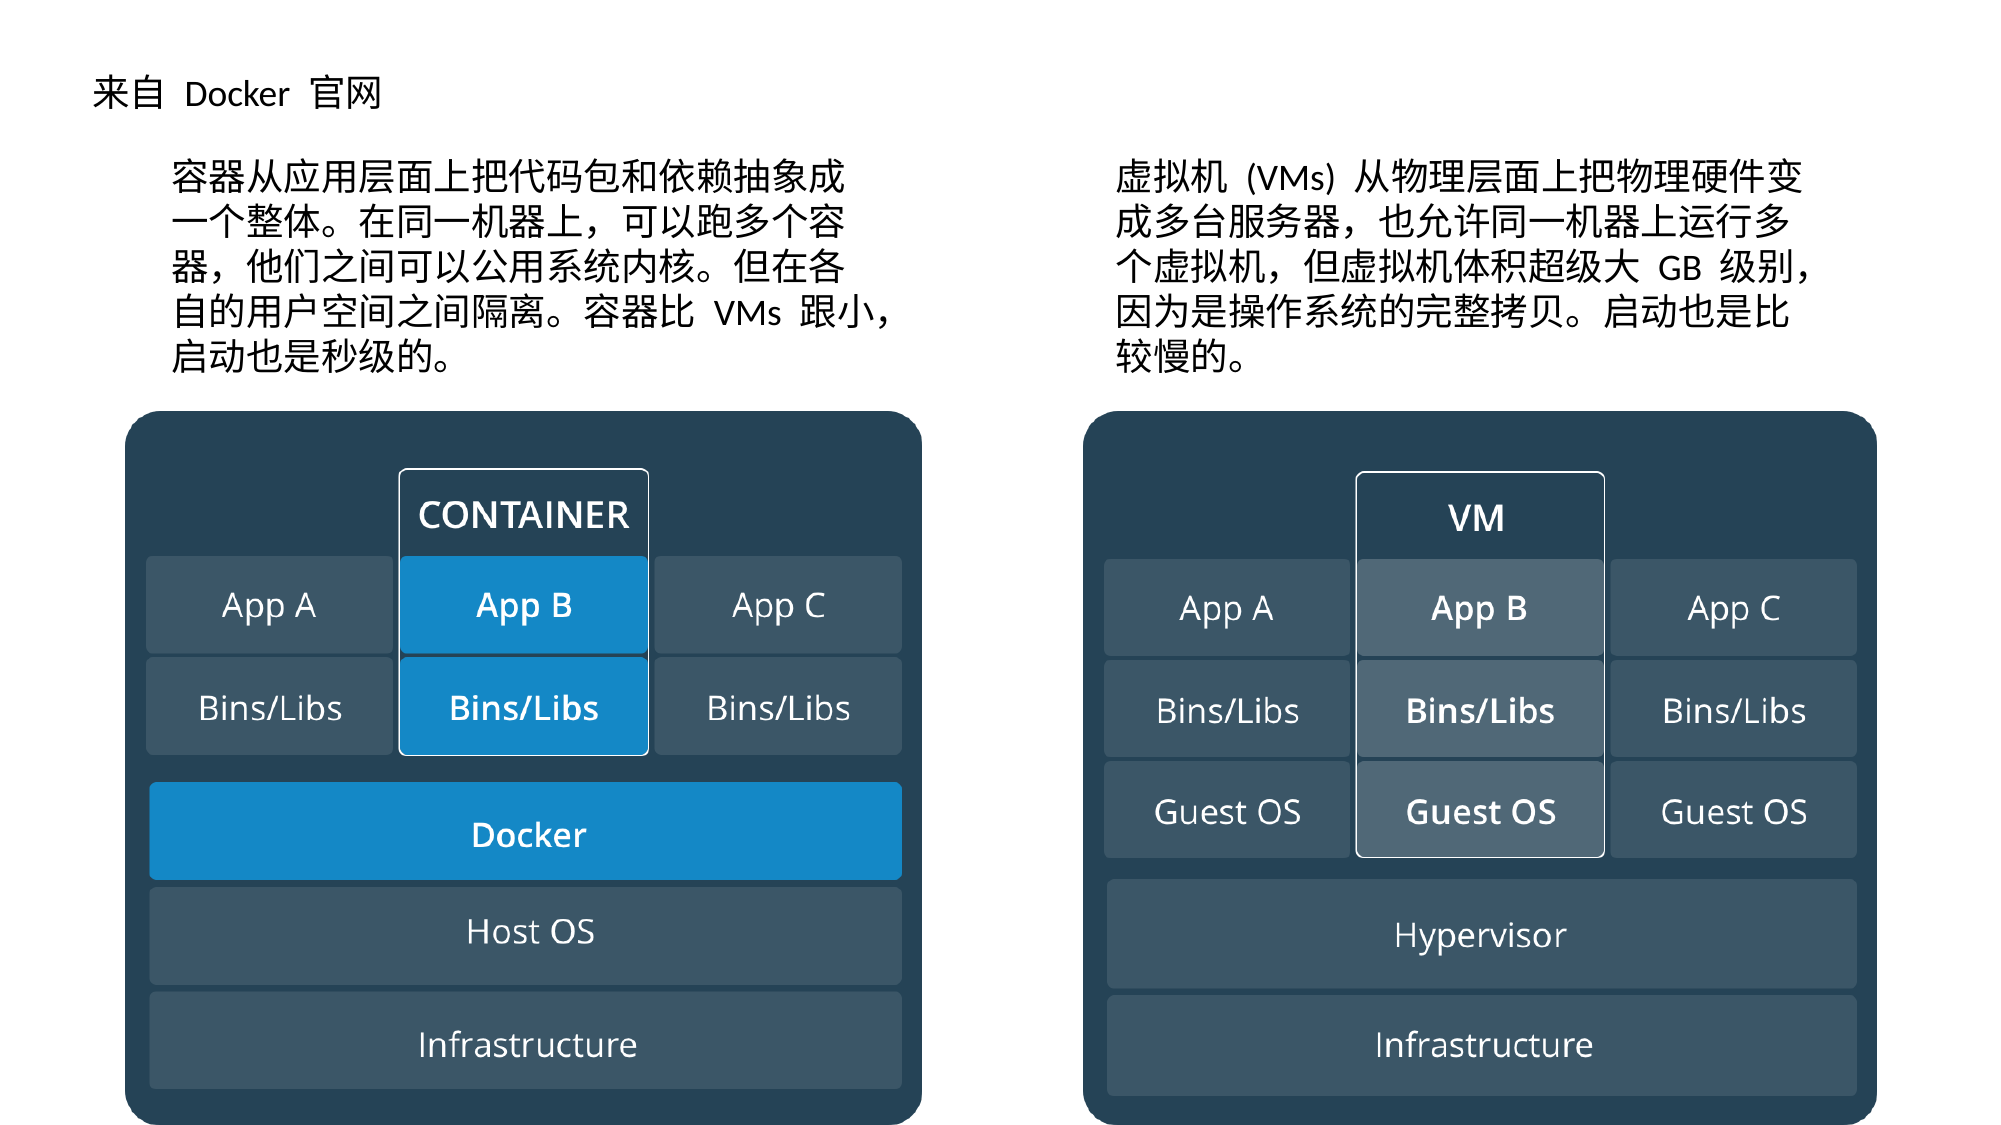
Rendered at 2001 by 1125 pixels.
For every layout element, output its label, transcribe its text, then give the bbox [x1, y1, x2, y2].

text_box 容器从应用层面上把代码包和依赖抽象成 一个整体。在同一机器上，可以跑多个容器，他们之间可以公用系统内核。但在各自的用户空间之间隔离。容器比 VMs 跟小，启动也是秒级的。 [156, 145, 890, 386]
picture [1083, 411, 1877, 1125]
text_box 虚拟机 (VMs) 从物理层面上把物理硬件变成多台服务器，也允许同一机器上运行多个虚拟机，但虚拟机体积超级大 GB 级别，因为是操作系统的完整拷贝。启动也是比较慢的。 [1100, 145, 1834, 386]
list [124, 411, 922, 1125]
text_box 来自 Docker 官网 [77, 61, 673, 122]
